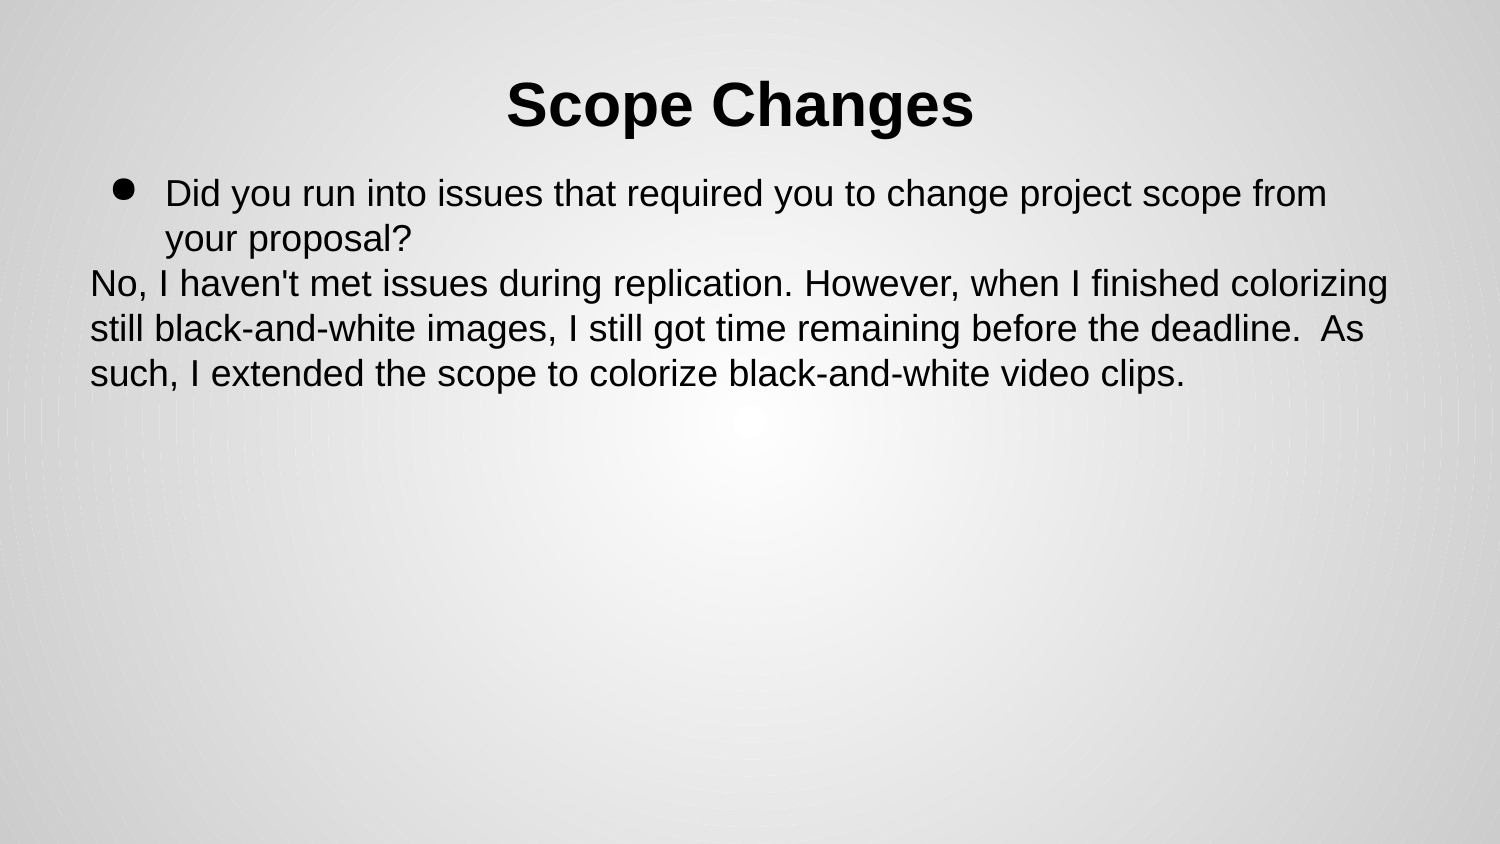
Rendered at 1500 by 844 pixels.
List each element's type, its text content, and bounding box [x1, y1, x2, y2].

title Scope Changes [36, 60, 1464, 154]
list Did you run into issues that required you to change project scope from your proposal? No, I haven't met issues during replication. However, when I finished colorizing still black-and-white images, I still got time remaining before the deadline. As such, I extended the scope to colorize black-and-white video clips. [75, 153, 1425, 808]
